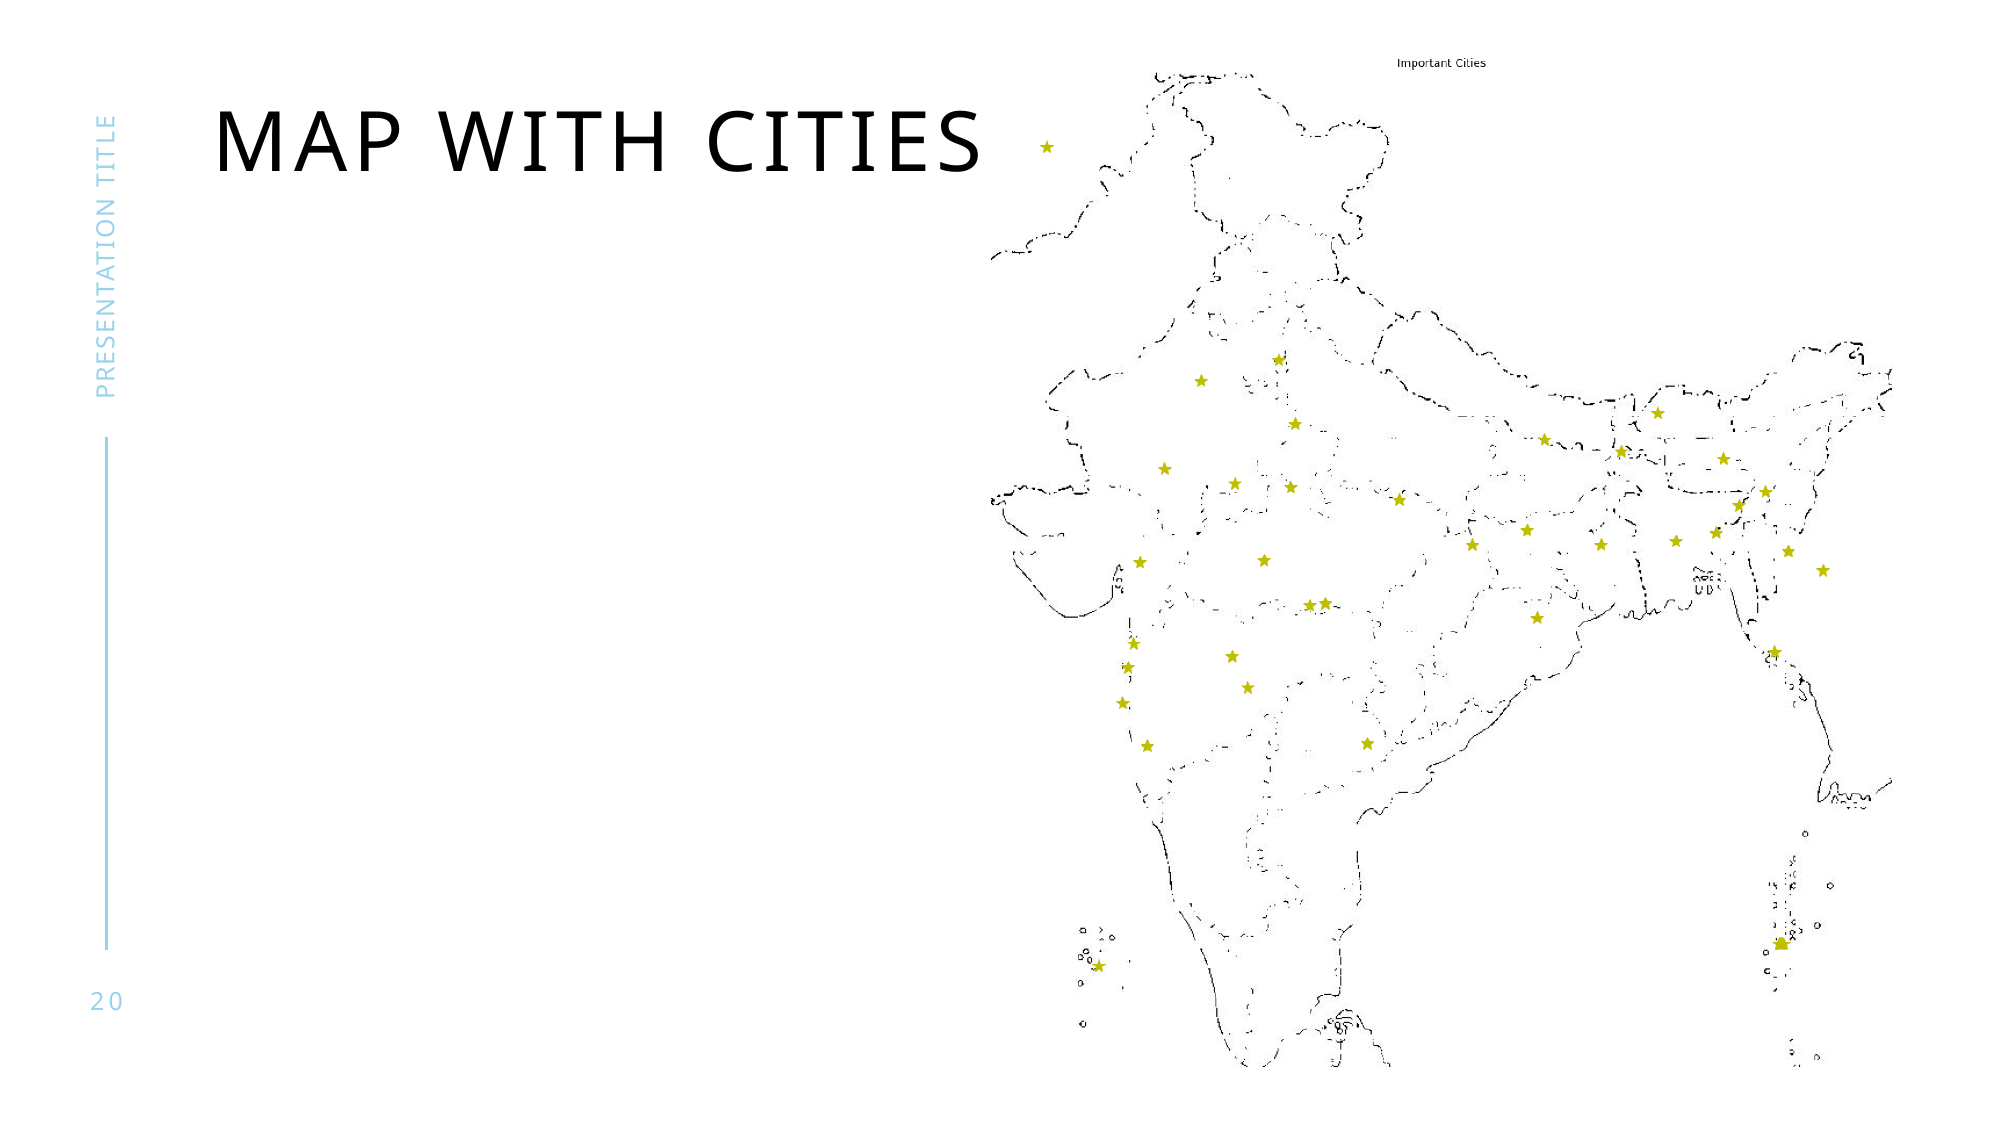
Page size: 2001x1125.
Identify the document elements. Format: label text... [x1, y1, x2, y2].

title Map with cities [212, 99, 984, 250]
slide_number 20 [68, 987, 144, 1018]
footer presentation title [90, 107, 122, 400]
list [984, 51, 1899, 1073]
